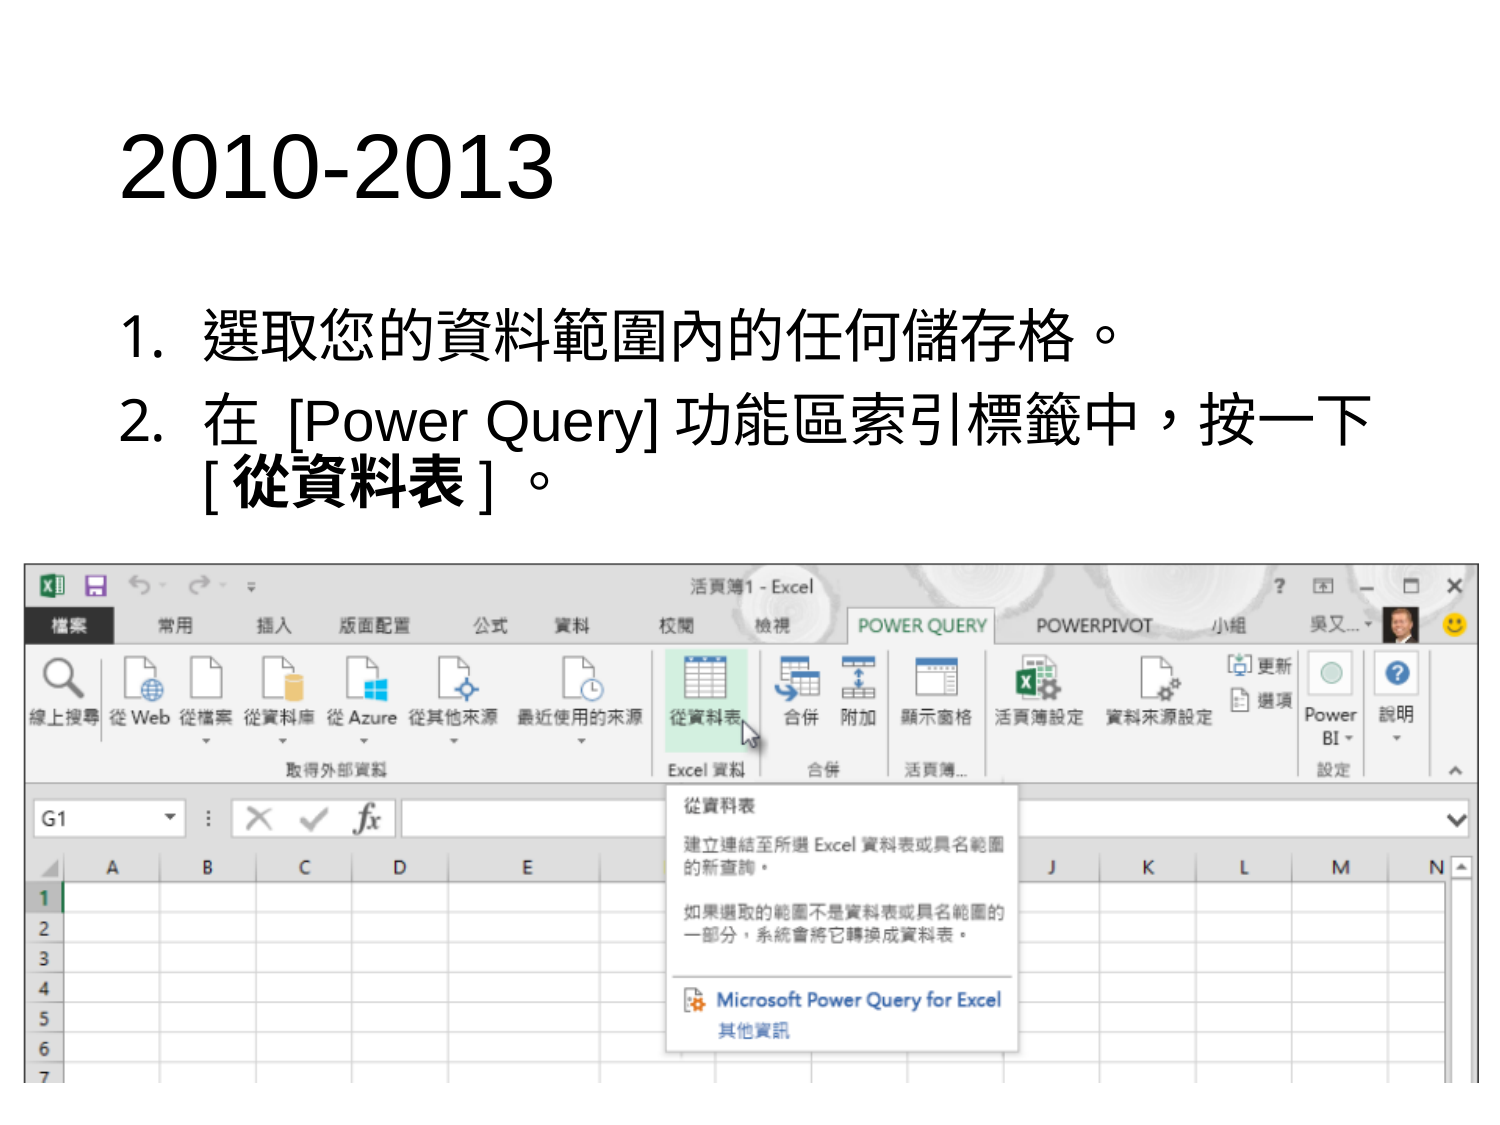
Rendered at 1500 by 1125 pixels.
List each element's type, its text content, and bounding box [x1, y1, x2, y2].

title 2010-2013 [103, 59, 1397, 278]
list 選取您的資料範圍內的任何儲存格。 在 [Power Query]功能區索引標籤中，按一下 [從資料表]。 [103, 299, 1397, 562]
picture [21, 562, 1479, 1083]
